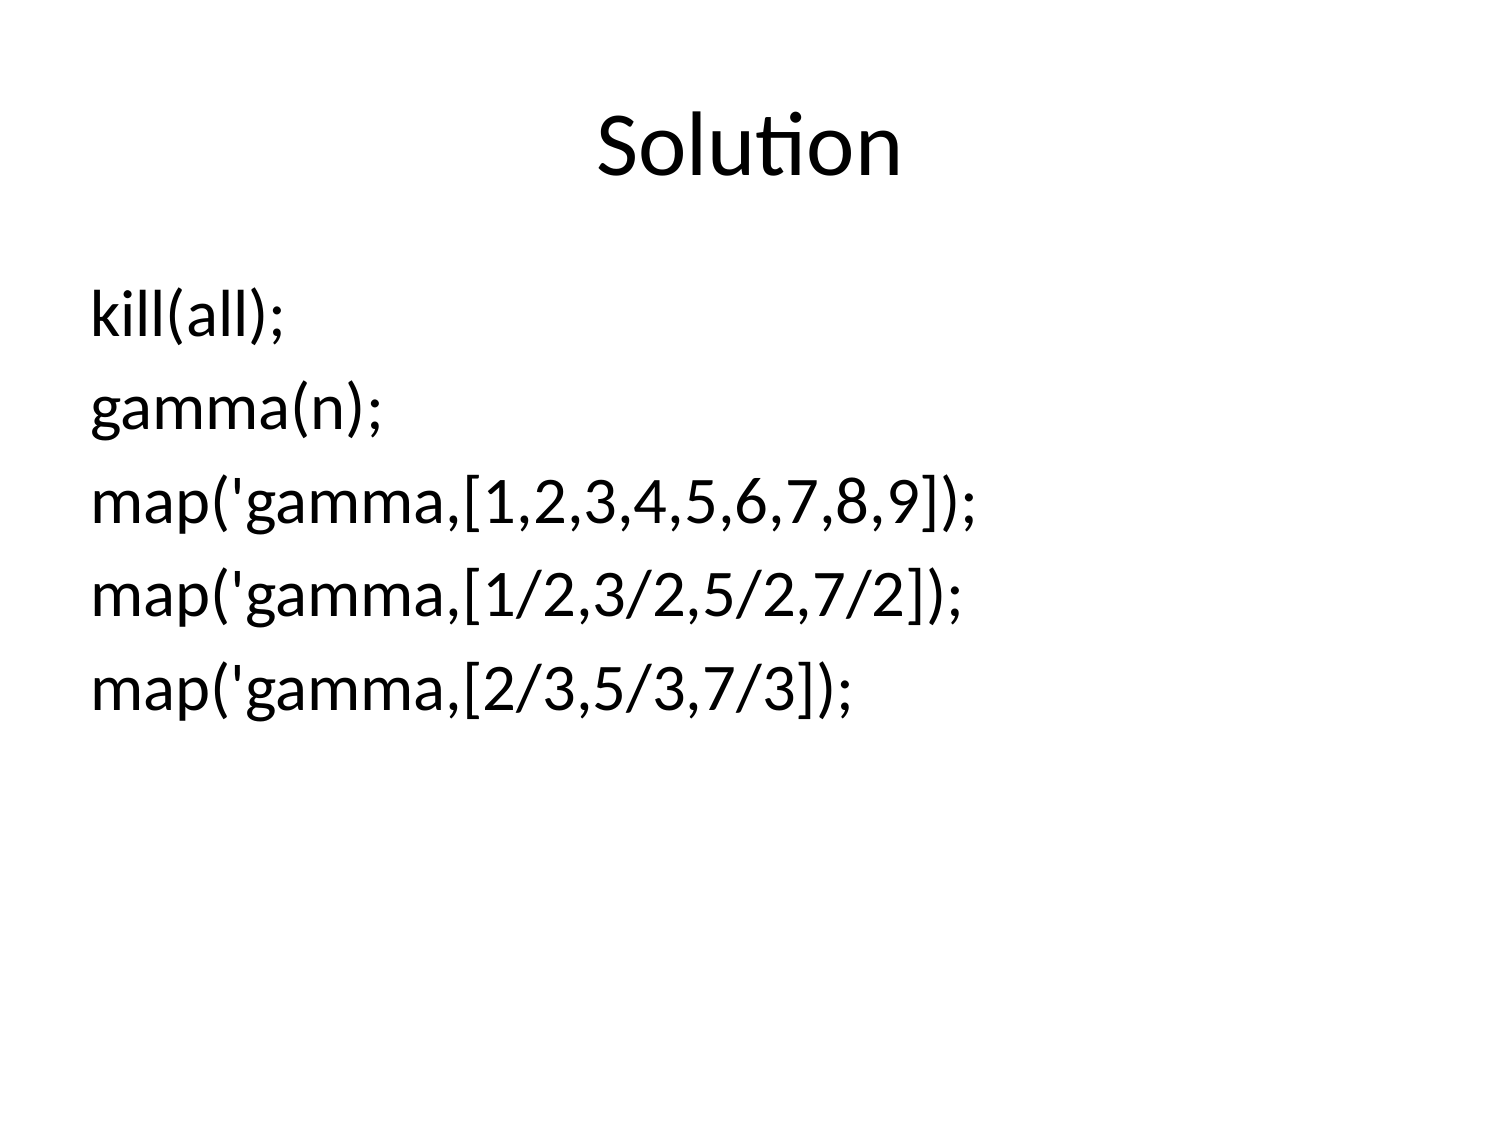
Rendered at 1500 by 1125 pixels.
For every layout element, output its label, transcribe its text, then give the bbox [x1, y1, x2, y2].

title Solution [75, 45, 1425, 233]
list kill(all); gamma(n); map('gamma,[1,2,3,4,5,6,7,8,9]); map('gamma,[1/2,3/2,5/2,7/2]); map('gamma,[2/3,5/3,7/3]); [75, 262, 1425, 1005]
